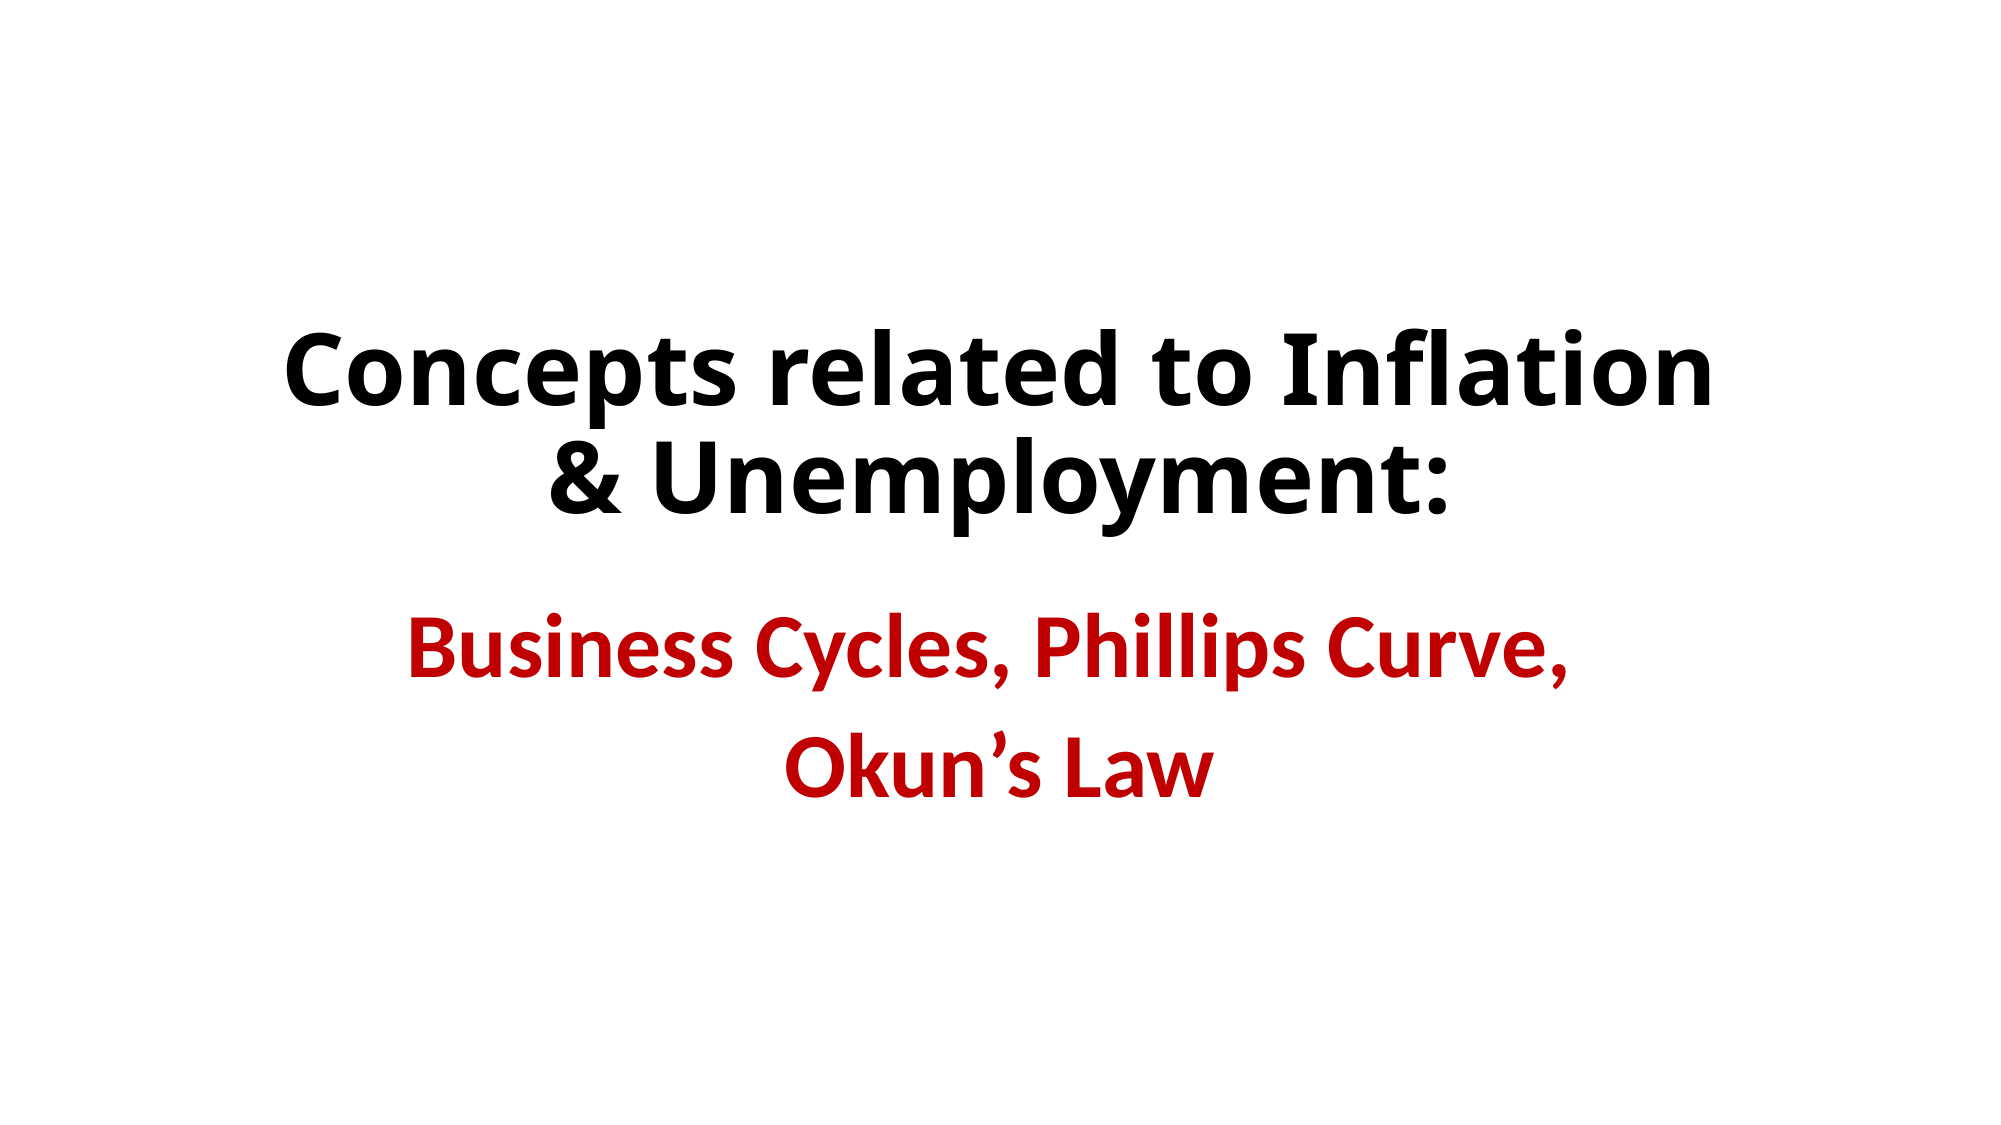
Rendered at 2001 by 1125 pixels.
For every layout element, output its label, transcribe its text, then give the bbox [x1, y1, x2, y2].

subtitle Business Cycles, Phillips Curve, Okun’s Law [249, 590, 1750, 863]
title Concepts related to Inflation & Unemployment: [249, 184, 1750, 543]
